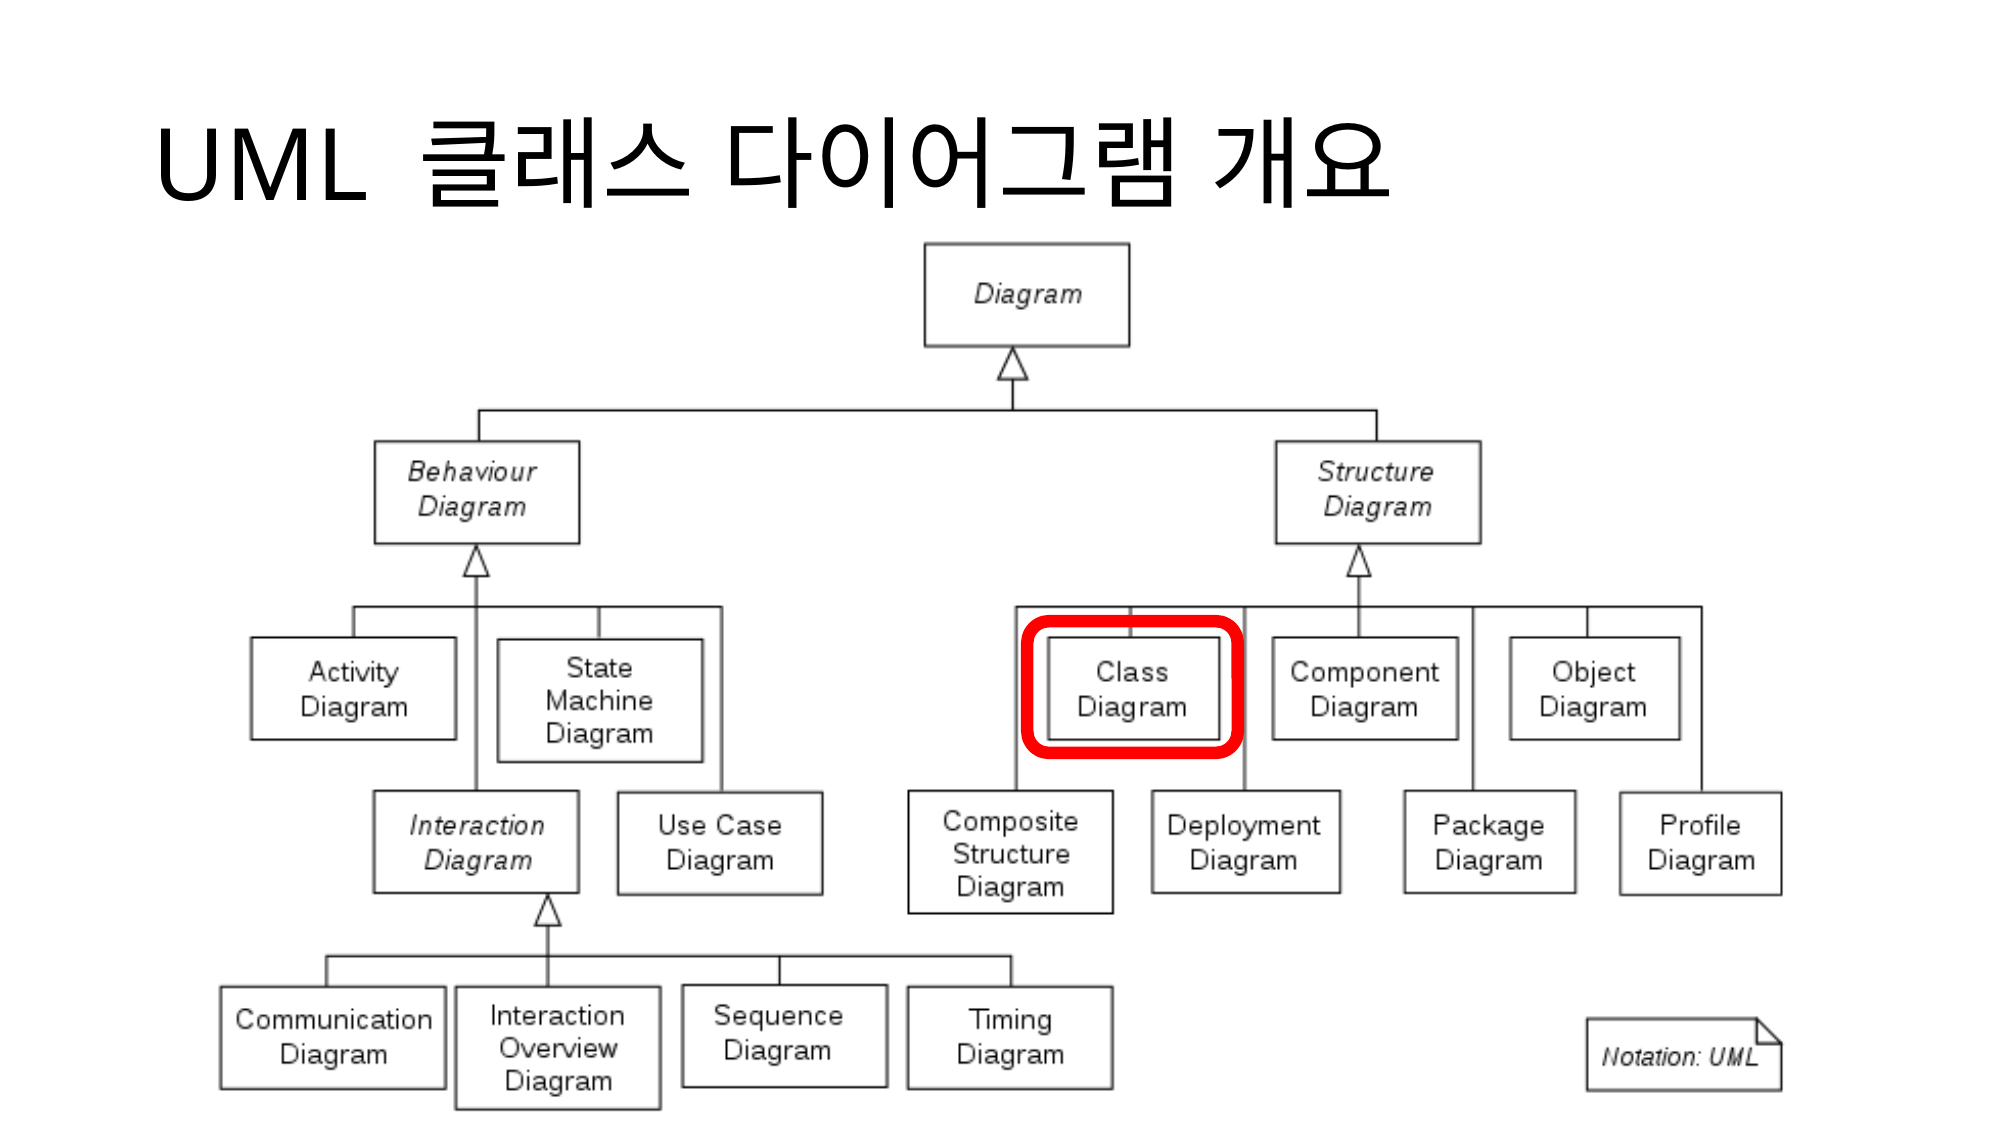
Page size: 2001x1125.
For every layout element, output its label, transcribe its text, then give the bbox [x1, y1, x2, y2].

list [174, 226, 1826, 1125]
title UML 클래스 다이어그램 개요 [137, 59, 1863, 278]
